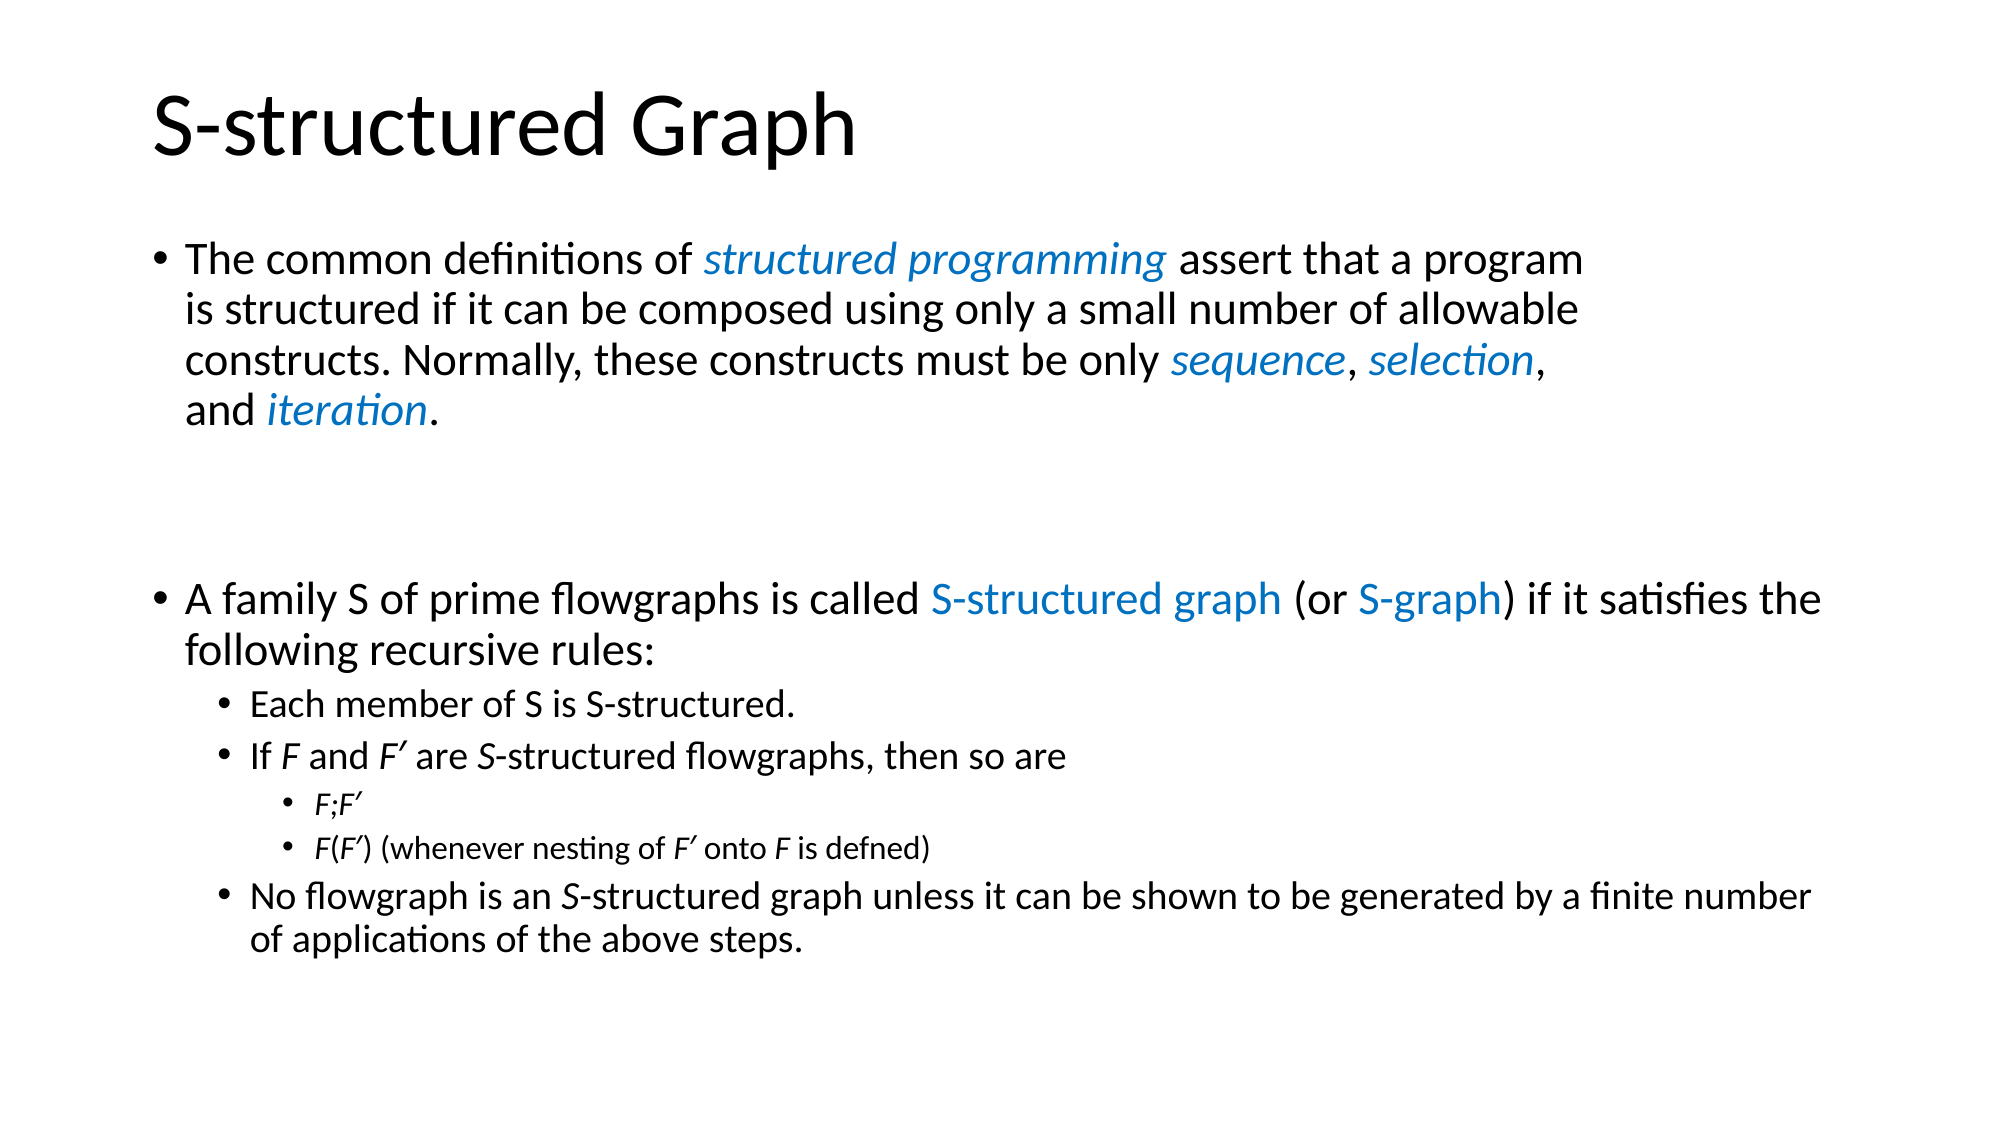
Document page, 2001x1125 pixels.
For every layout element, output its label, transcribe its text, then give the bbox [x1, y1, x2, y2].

title S-structured Graph [137, 59, 1863, 191]
list The common definitions of structured programming assert that a program is structured if it can be composed using only a small number of allowable constructs. Normally, these constructs must be only sequence, selection, and iteration. A family S of prime flowgraphs is called S-structured graph (or S-graph) if it satisfies the following recursive rules: Each member of S is S-structured. If F and F′ are S-structured ﬂowgraphs, then so are F;F′ F(F′) (whenever nesting of F′ onto F is defned) No ﬂowgraph is an S-structured graph unless it can be shown to be generated by a finite number of applications of the above steps. [137, 227, 1863, 1014]
